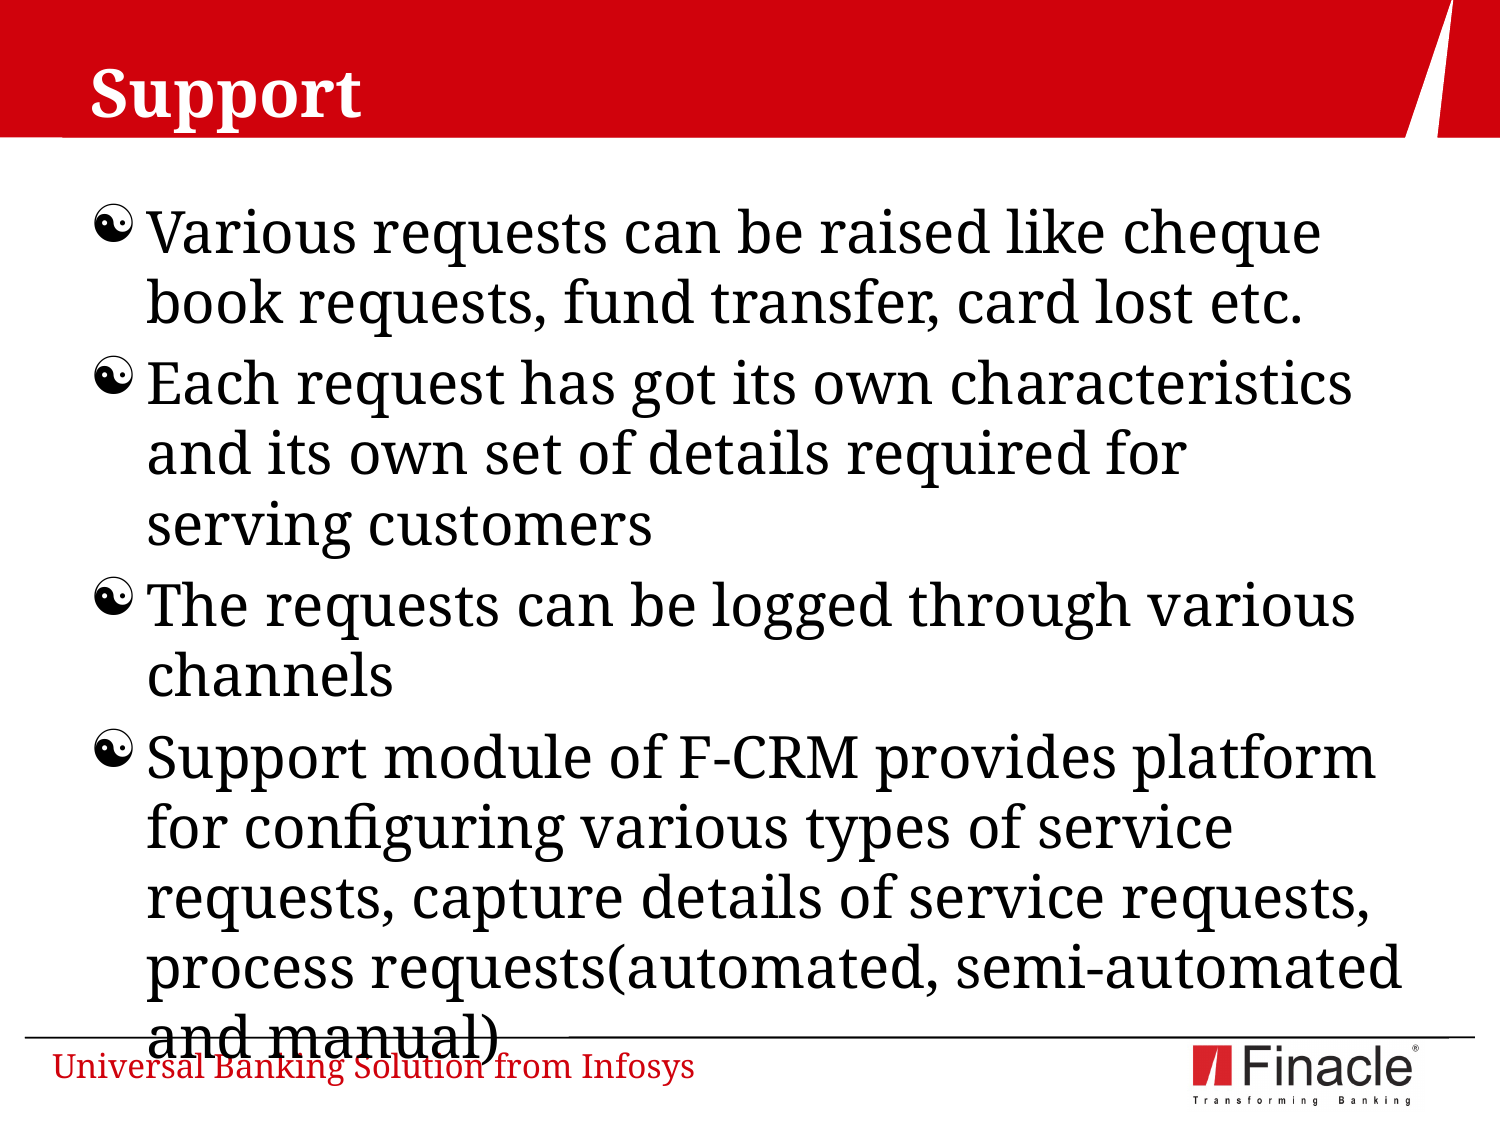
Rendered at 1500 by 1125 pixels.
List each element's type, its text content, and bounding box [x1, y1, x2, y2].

list Various requests can be raised like cheque book requests, fund transfer, card lost etc. Each request has got its own characteristics and its own set of details required for serving customers The requests can be logged through various channels Support module of F-CRM provides platform for configuring various types of service requests, capture details of service requests, process requests(automated, semi-automated and manual) [75, 187, 1425, 950]
title Support [75, 45, 1425, 138]
picture [1187, 1039, 1425, 1112]
